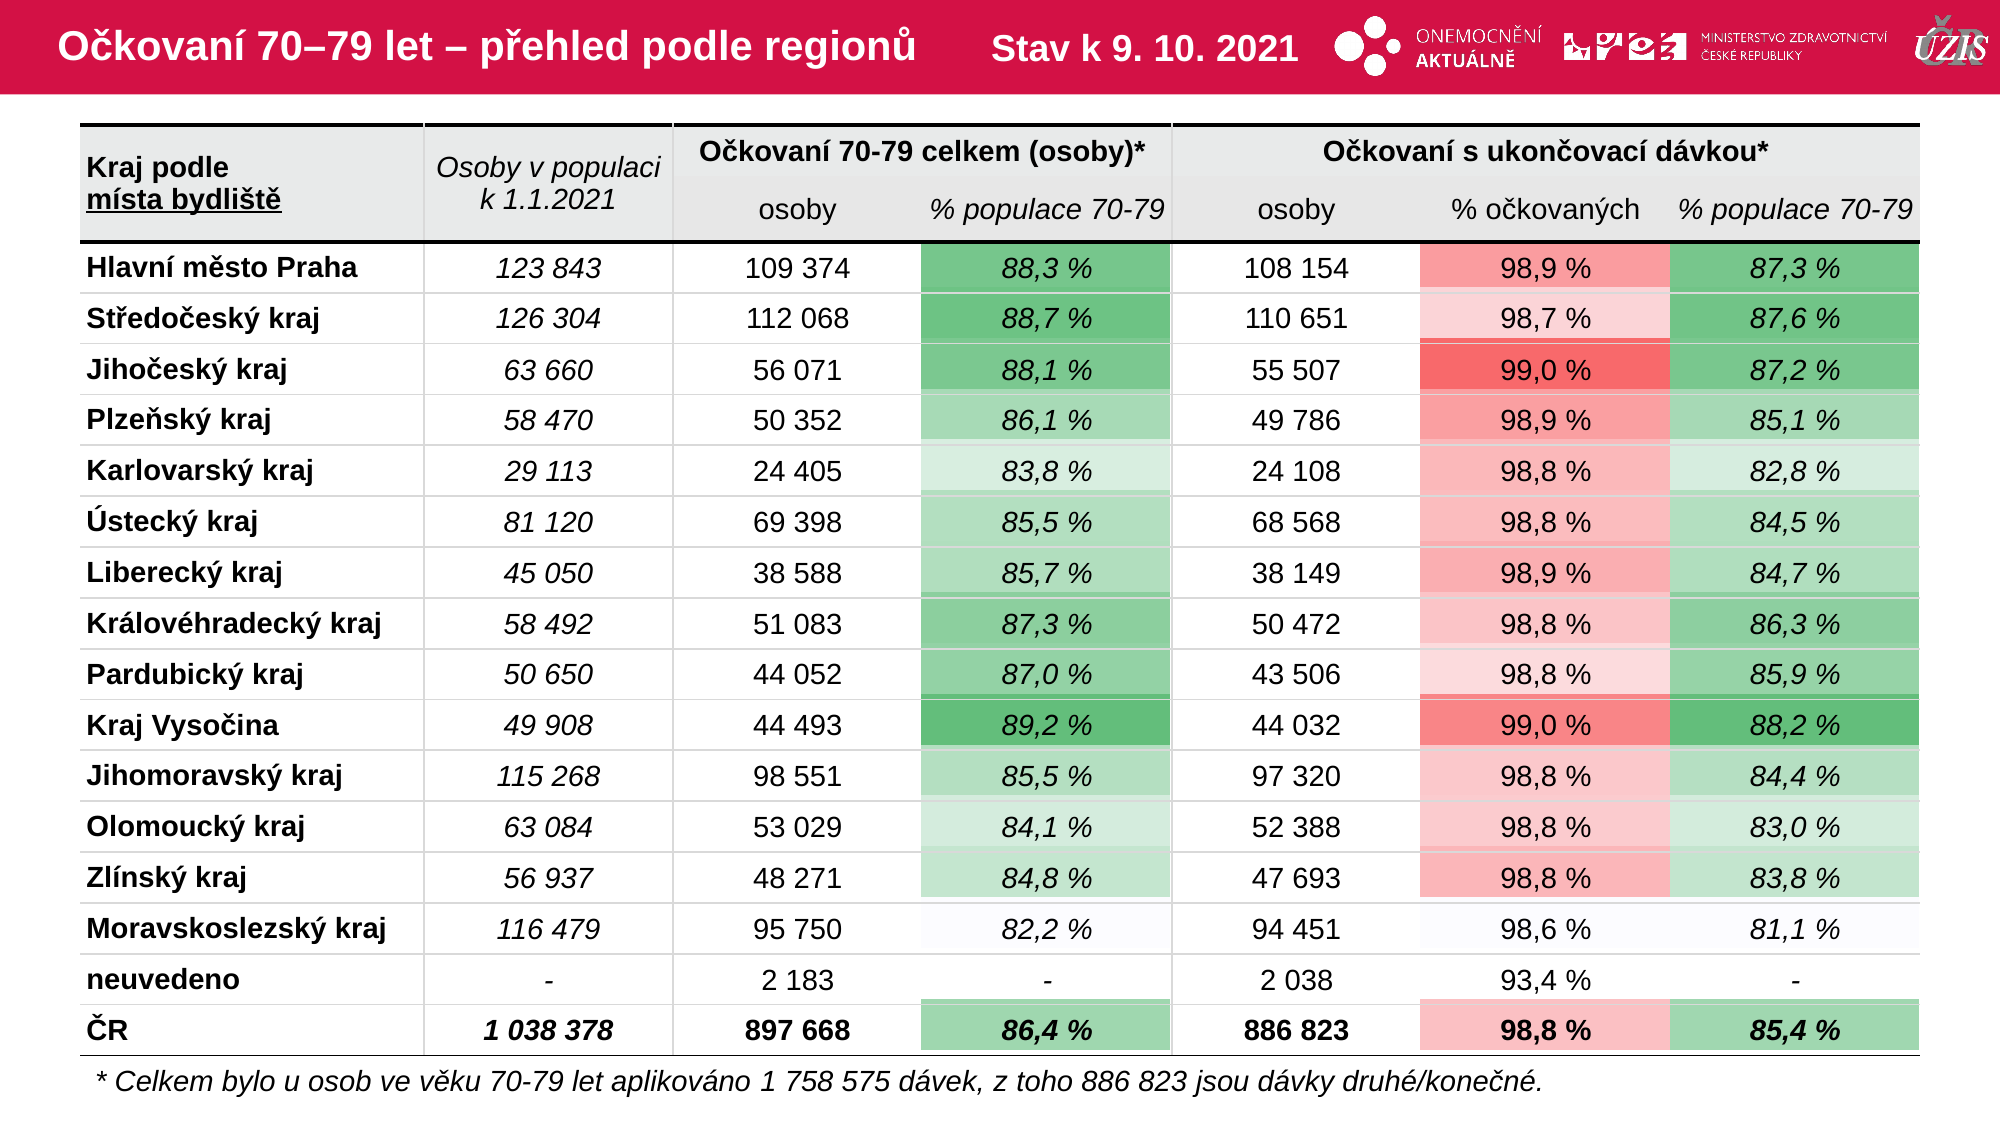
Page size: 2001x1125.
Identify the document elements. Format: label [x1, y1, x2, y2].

table_cell [674, 497, 1171, 546]
table_cell [674, 244, 1171, 292]
table_cell [674, 599, 1171, 648]
table_cell [80, 446, 423, 495]
table_cell [1173, 751, 1920, 800]
table_cell [674, 904, 1171, 953]
table_cell [674, 1005, 1171, 1055]
table_cell [425, 244, 672, 292]
table_cell [425, 700, 672, 749]
table_cell [1173, 497, 1920, 546]
table_cell [674, 650, 1171, 699]
table_cell [1173, 599, 1920, 648]
table_cell [674, 548, 1171, 597]
table_cell [80, 599, 423, 648]
picture [1563, 31, 1888, 60]
table_cell [674, 955, 1171, 1004]
table_cell [425, 446, 672, 495]
table_cell [674, 294, 1171, 343]
title [42, 0, 1262, 95]
table_cell [80, 395, 423, 444]
table_cell [425, 751, 672, 800]
table_cell [425, 955, 672, 1004]
table_cell [425, 1005, 672, 1055]
table_cell [425, 853, 672, 902]
table_cell [1173, 650, 1920, 699]
table_cell [674, 176, 1171, 240]
table_cell [80, 294, 423, 343]
table_cell [425, 548, 672, 597]
table_cell [80, 1005, 423, 1055]
table_header [425, 127, 672, 240]
picture [1421, 16, 1542, 76]
table_cell [80, 344, 423, 394]
table_cell [674, 395, 1171, 444]
table_cell [674, 446, 1171, 495]
table_cell [425, 344, 672, 394]
table_cell [1173, 344, 1920, 394]
table_header [674, 127, 1171, 176]
table_cell [425, 802, 672, 851]
table_cell [674, 853, 1171, 902]
table_cell [1173, 548, 1920, 597]
table_cell [80, 497, 423, 546]
table_header [80, 127, 423, 240]
table_cell [1173, 904, 1920, 953]
table_cell [80, 904, 423, 953]
table_cell [1173, 446, 1920, 495]
table_cell [425, 294, 672, 343]
table_cell [1173, 294, 1920, 343]
table_cell [425, 395, 672, 444]
table_cell [425, 650, 672, 699]
picture [1915, 15, 1989, 66]
table_cell [80, 751, 423, 800]
table_header [1173, 127, 1920, 176]
table_cell [674, 344, 1171, 394]
table_cell [425, 497, 672, 546]
table_cell [80, 802, 423, 851]
table_cell [1173, 853, 1920, 902]
table_cell [80, 955, 423, 1004]
table_cell [80, 853, 423, 902]
table_cell [1173, 955, 1920, 1004]
text_box [80, 1055, 1871, 1105]
table_cell [674, 802, 1171, 851]
table_cell [1173, 176, 1920, 240]
text_box [976, 16, 1421, 77]
table_cell [1173, 802, 1920, 851]
table_cell [80, 650, 423, 699]
table_cell [80, 700, 423, 749]
table_cell [1173, 1005, 1920, 1055]
table_cell [674, 751, 1171, 800]
table_cell [674, 700, 1171, 749]
table_cell [1173, 395, 1920, 444]
table_cell [1173, 244, 1920, 292]
table_cell [80, 548, 423, 597]
table_cell [425, 599, 672, 648]
table_cell [425, 904, 672, 953]
table_cell [1173, 700, 1920, 749]
table_cell [80, 244, 423, 292]
